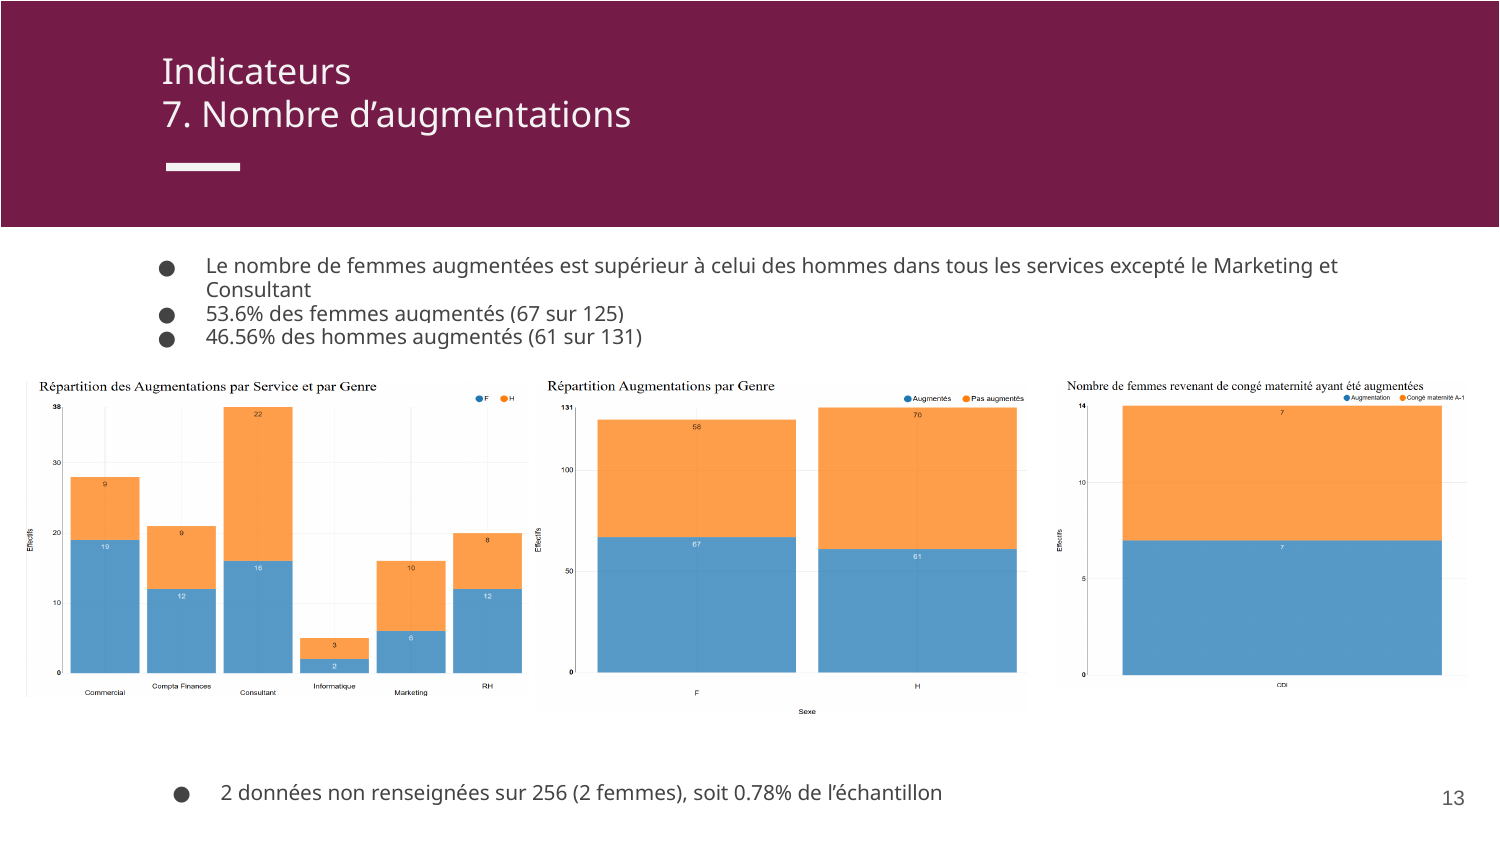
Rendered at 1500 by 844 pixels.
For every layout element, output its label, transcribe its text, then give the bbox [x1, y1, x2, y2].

list Le nombre de femmes augmentées est supérieur à celui des hommes dans tous les services excepté le Marketing et Consultant 53.6% des femmes augmentés (67 sur 125) 46.56% des hommes augmentés (61 sur 131) [115, 239, 1385, 382]
slide_number ‹#› [1389, 764, 1480, 830]
text_box Indicateurs 7. Nombre d’augmentations [146, 33, 1500, 150]
picture [535, 381, 1028, 715]
text_box [166, 162, 241, 172]
picture [1056, 381, 1467, 688]
text_box [0, 0, 1500, 228]
text_box 2 données non renseignées sur 256 (2 femmes), soit 0.78% de l’échantillon [130, 769, 1355, 817]
picture [25, 381, 529, 697]
